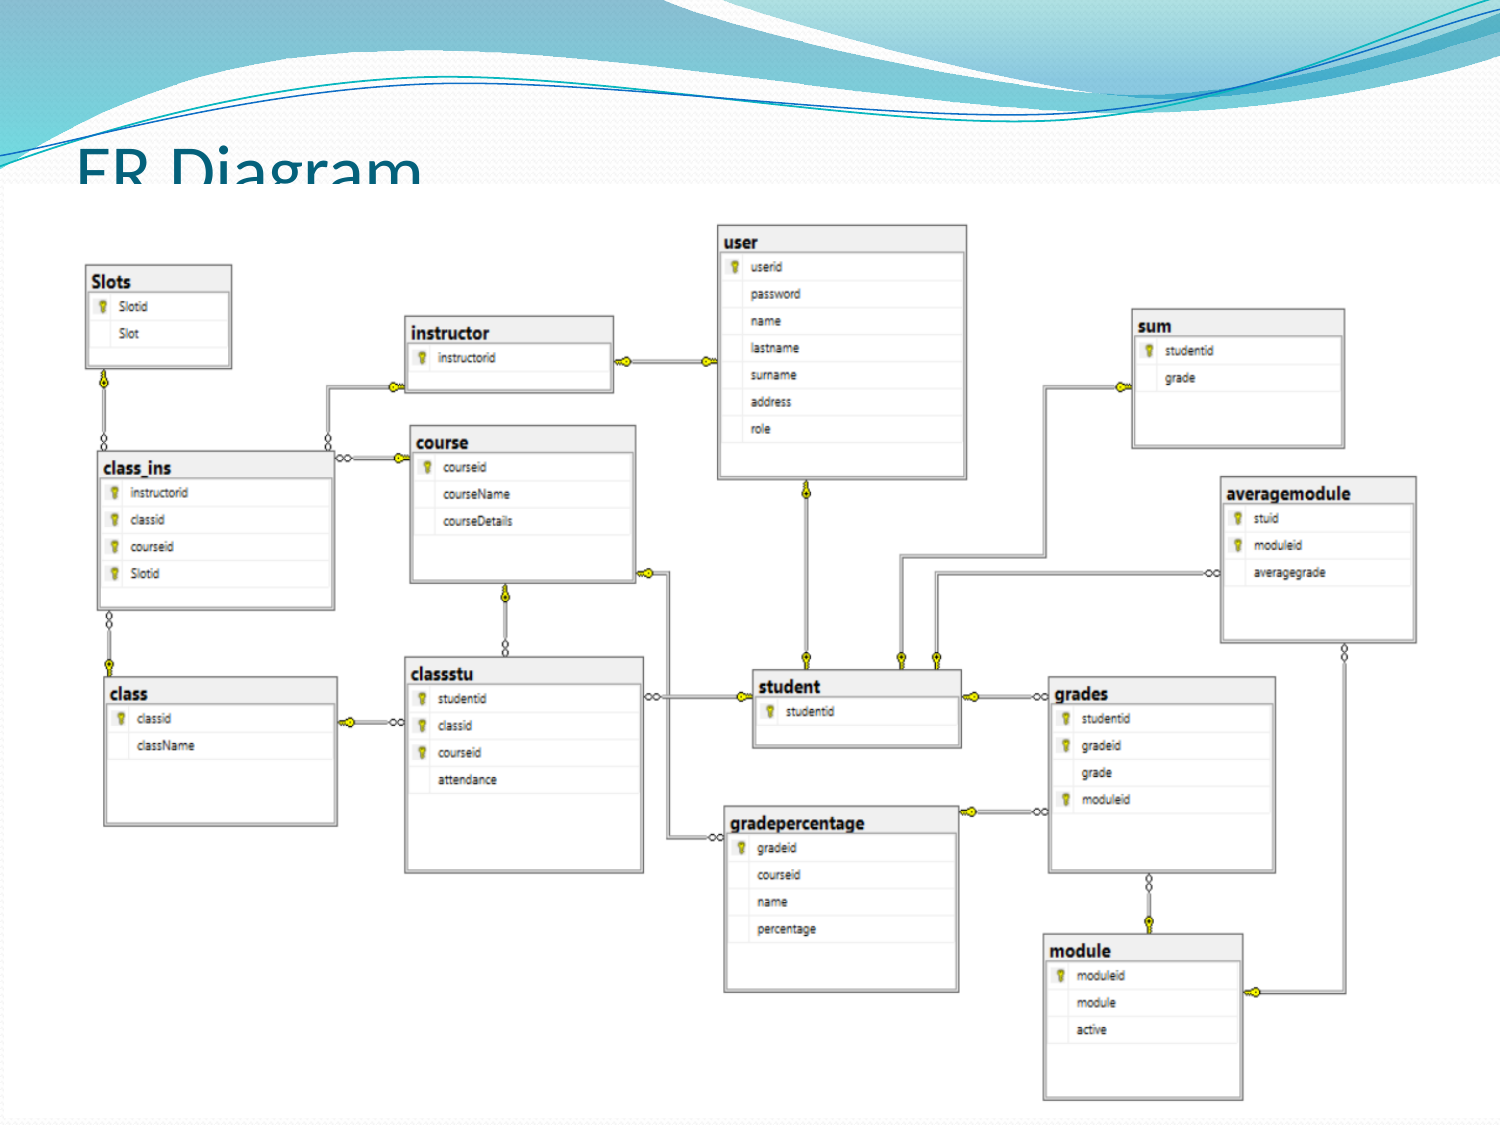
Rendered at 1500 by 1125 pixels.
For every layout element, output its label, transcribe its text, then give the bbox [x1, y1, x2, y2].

picture [4, 184, 1500, 1118]
title ER Diagram [75, 115, 1425, 183]
